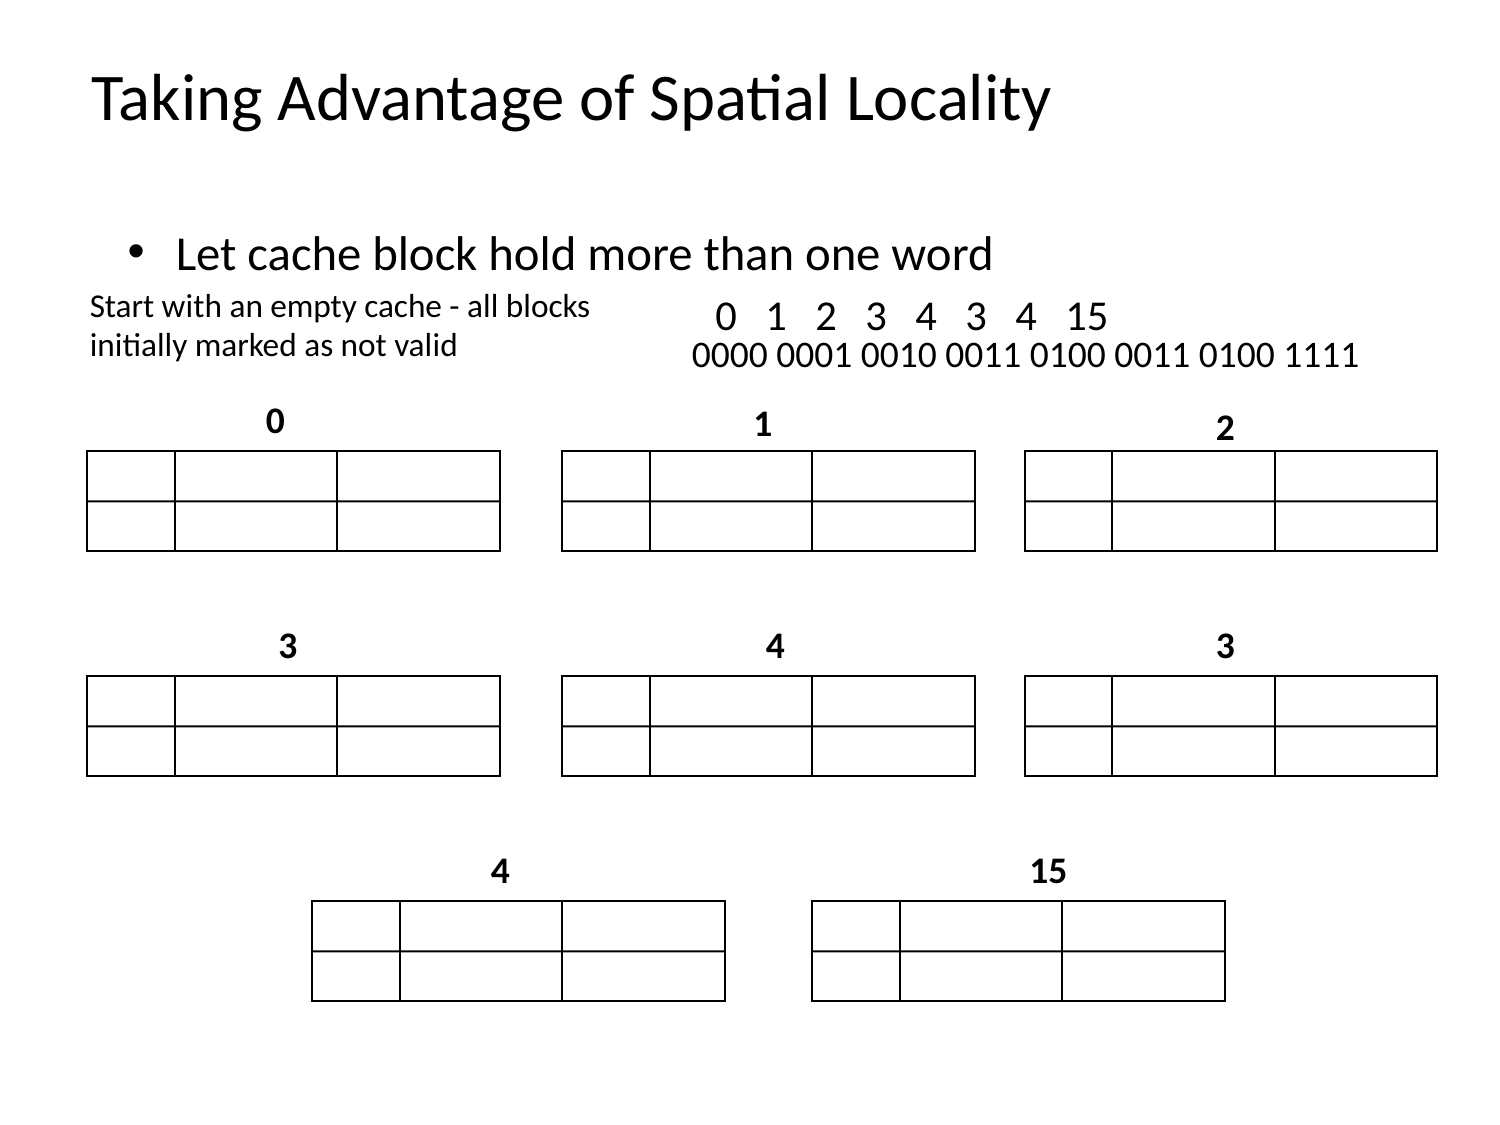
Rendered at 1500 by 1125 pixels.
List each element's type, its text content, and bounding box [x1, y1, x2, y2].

text_box Start with an empty cache - all blocks initially marked as not valid [75, 276, 638, 371]
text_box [562, 390, 976, 552]
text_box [1024, 613, 1438, 777]
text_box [1024, 395, 1438, 552]
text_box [87, 613, 501, 777]
text_box 0000 0001 0010 0011 0100 0011 0100 1111 [677, 322, 1375, 383]
list Let cache block hold more than one word 0 1 2 3 4 3 4 15 [112, 213, 1400, 348]
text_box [87, 388, 501, 552]
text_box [312, 838, 726, 1002]
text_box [812, 838, 1226, 1002]
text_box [562, 613, 976, 777]
title Taking Advantage of Spatial Locality [76, 0, 1427, 188]
